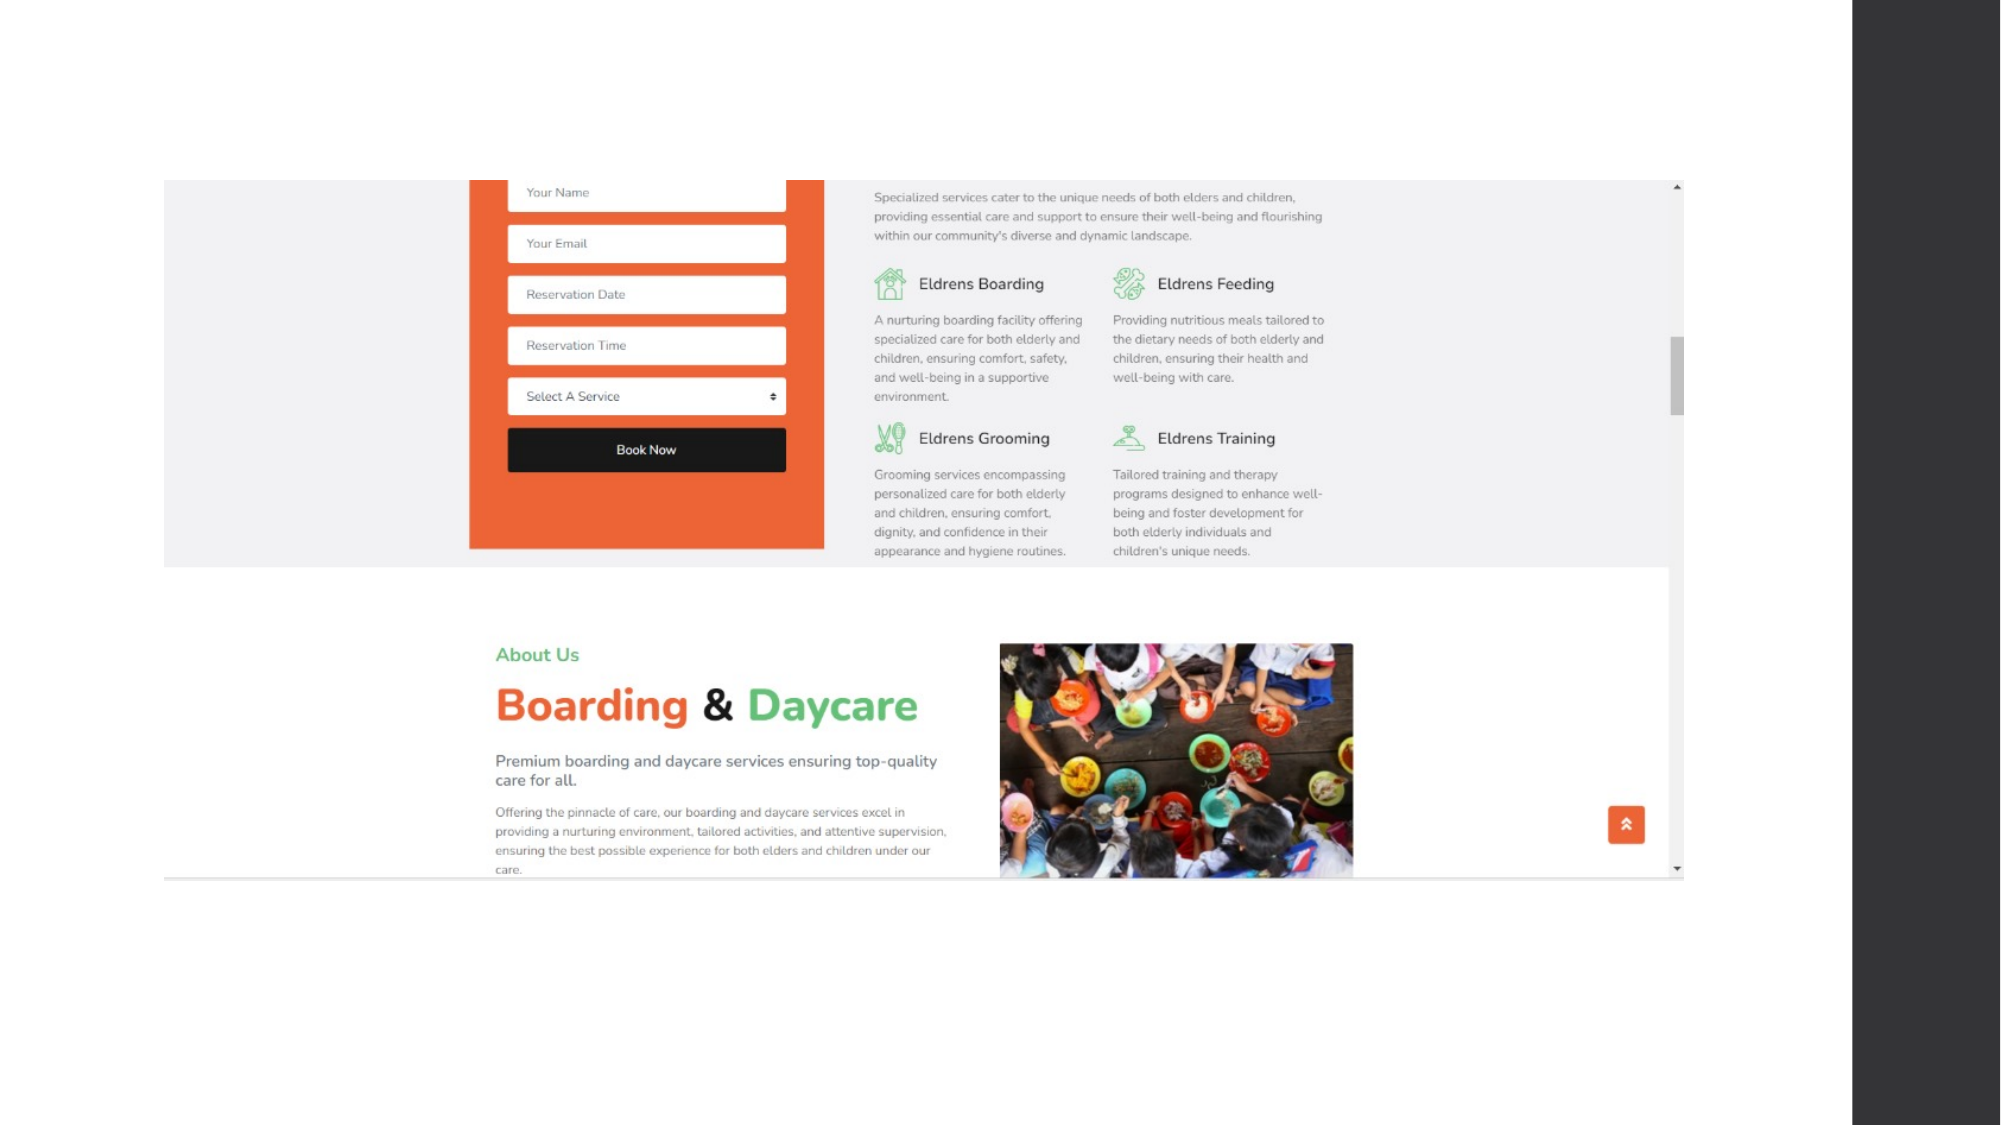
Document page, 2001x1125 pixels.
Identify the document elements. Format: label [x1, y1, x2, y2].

list [163, 180, 1684, 882]
